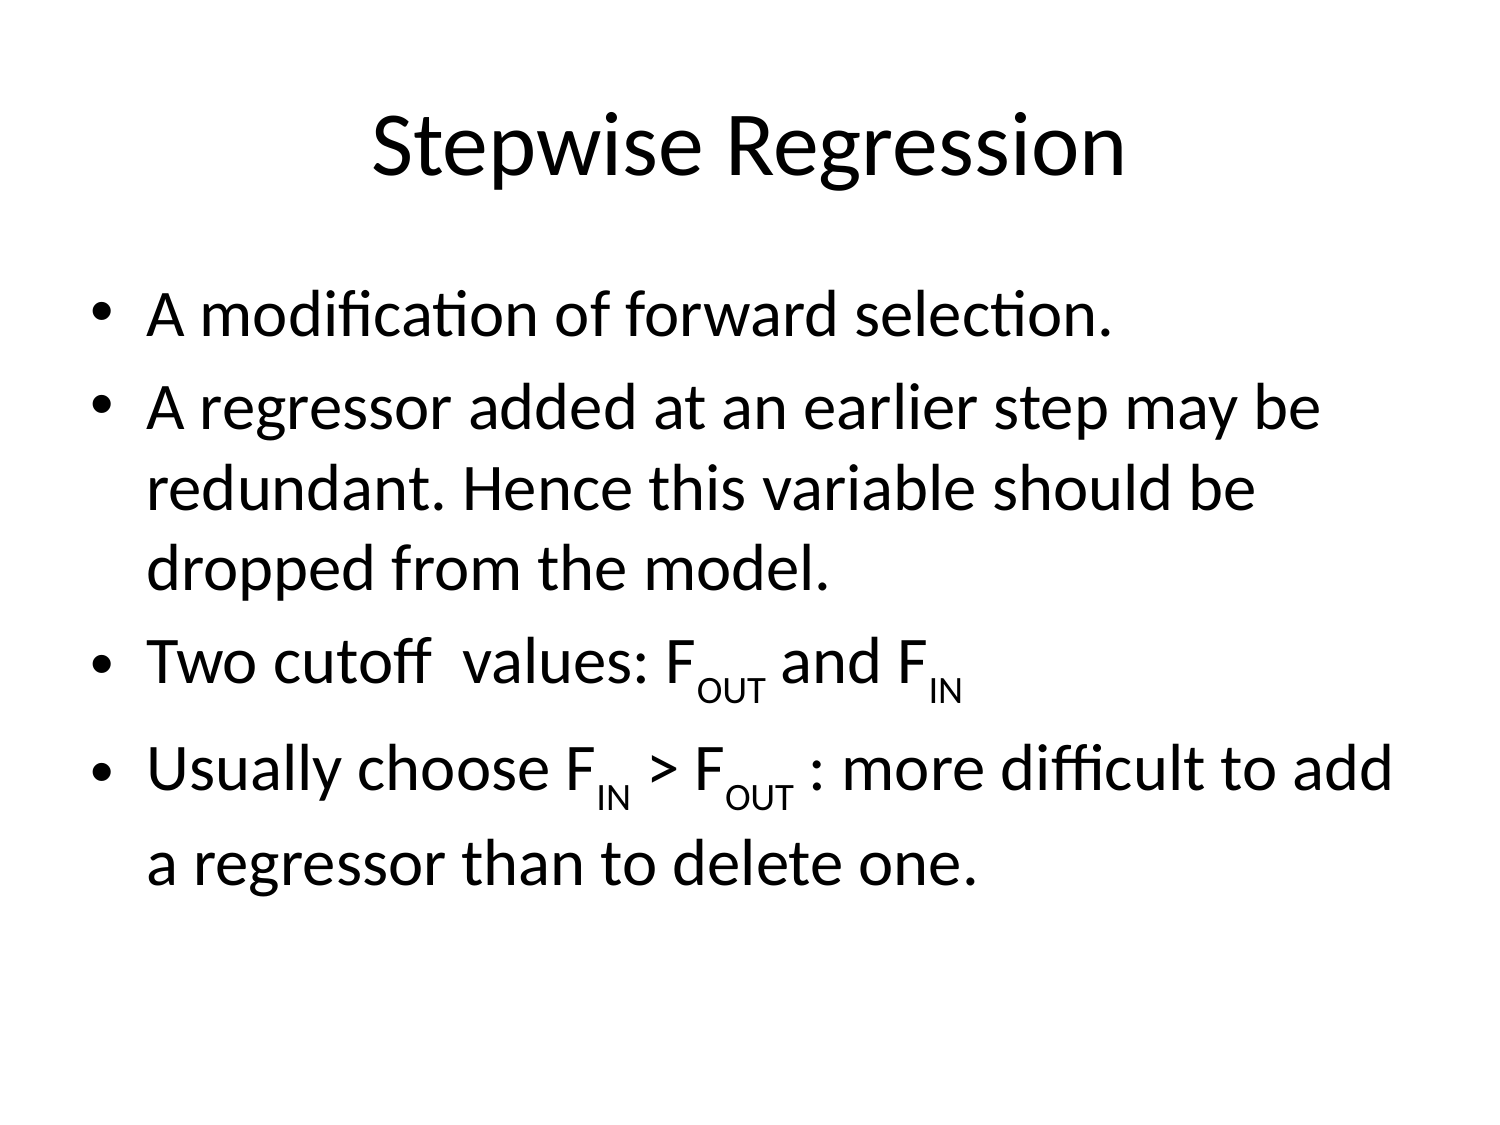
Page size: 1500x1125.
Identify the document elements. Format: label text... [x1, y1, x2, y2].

title Stepwise Regression [75, 45, 1425, 233]
list A modification of forward selection. A regressor added at an earlier step may be redundant. Hence this variable should be dropped from the model. Two cutoff values: FOUT and FIN Usually choose FIN > FOUT : more difficult to add a regressor than to delete one. [75, 262, 1425, 1005]
